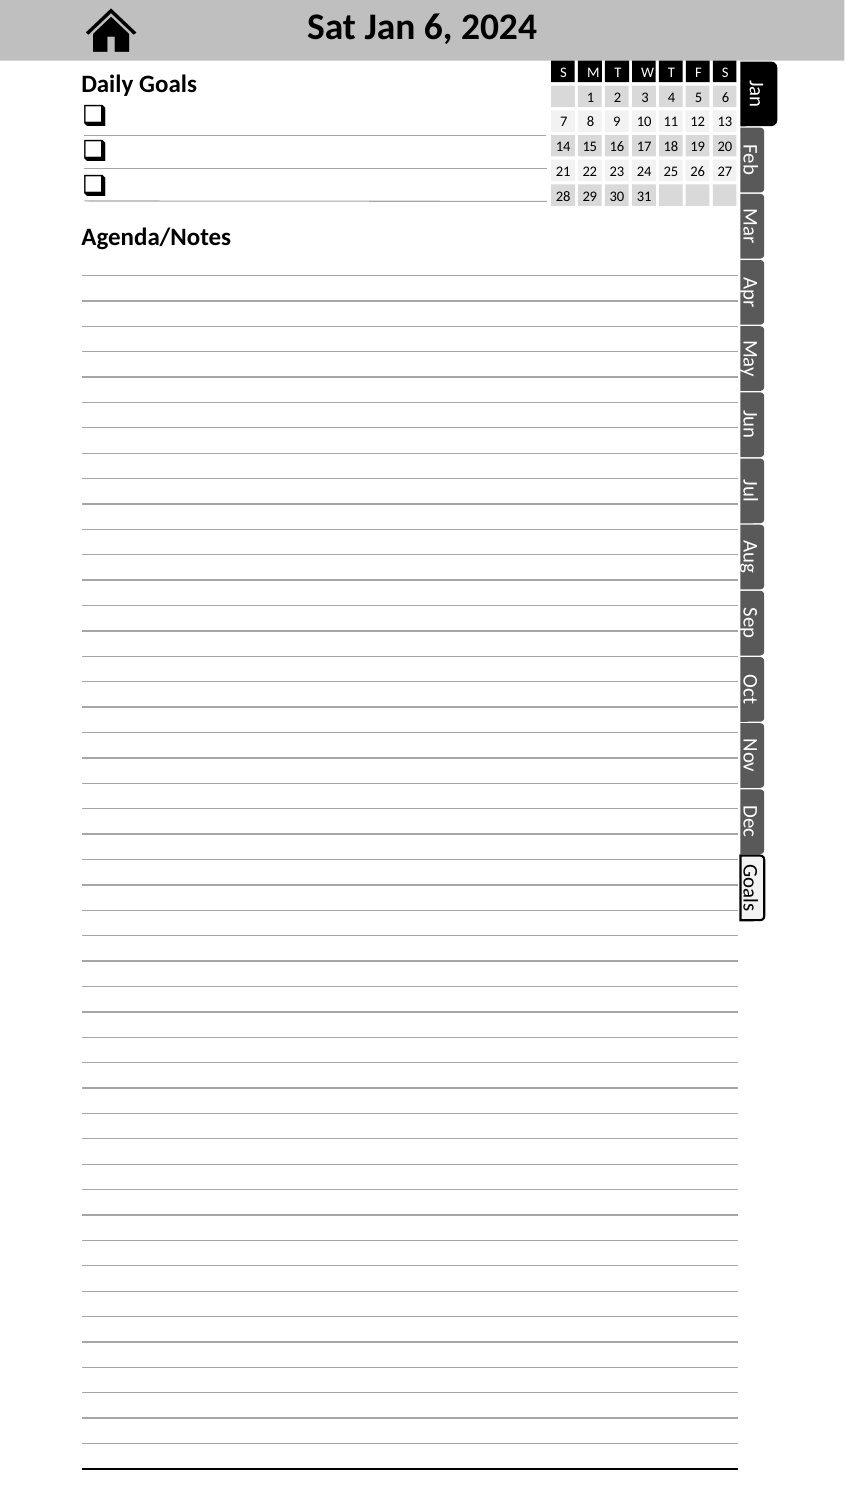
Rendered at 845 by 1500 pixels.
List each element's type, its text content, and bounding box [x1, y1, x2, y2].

picture [82, 1, 140, 59]
list Sat Jan 6, 2024 [190, 0, 655, 61]
